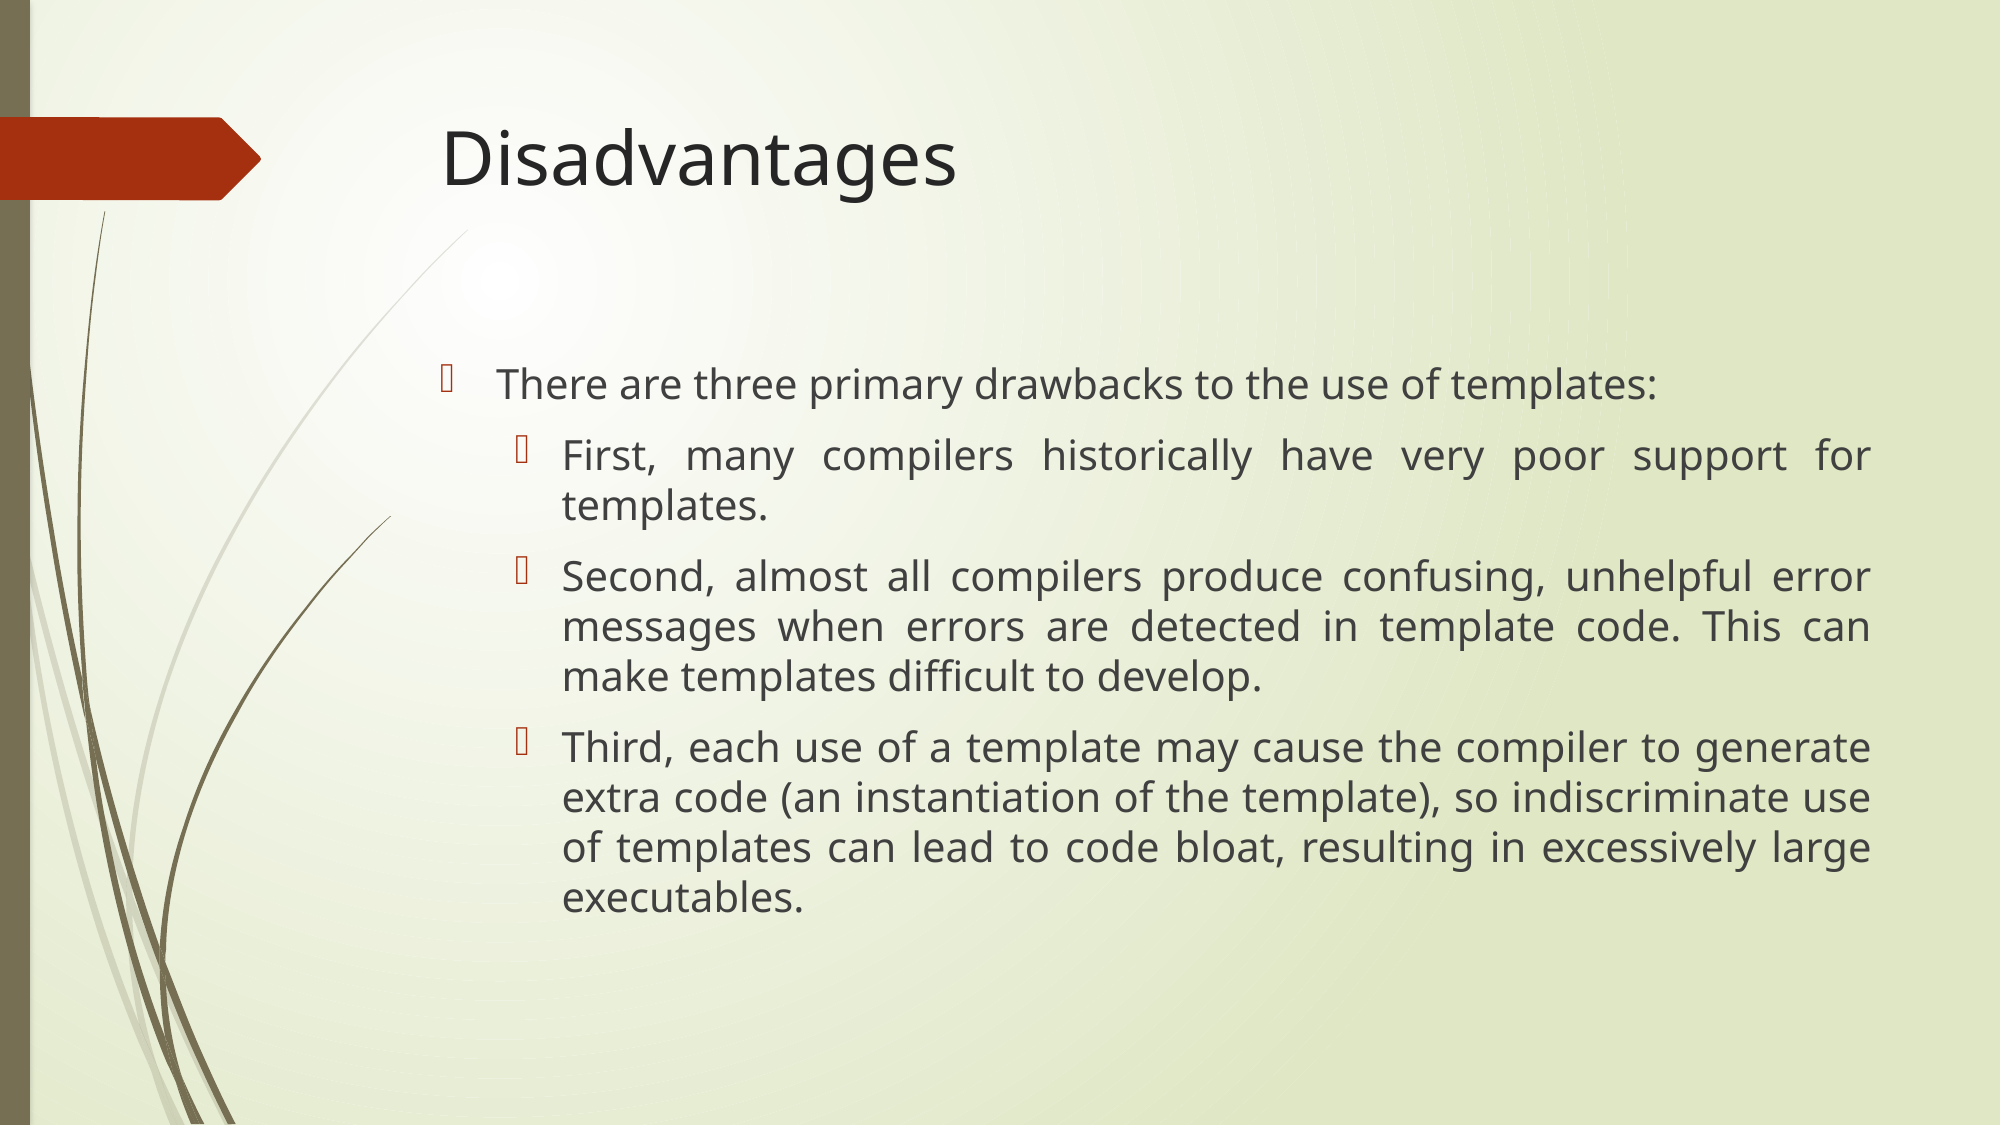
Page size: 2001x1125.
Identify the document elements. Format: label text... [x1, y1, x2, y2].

list There are three primary drawbacks to the use of templates: First, many compilers historically have very poor support for templates. Second, almost all compilers produce confusing, unhelpful error messages when errors are detected in template code. This can make templates difficult to develop. Third, each use of a template may cause the compiler to generate extra code (an instantiation of the template), so indiscriminate use of templates can lead to code bloat, resulting in excessively large executables. [424, 350, 1888, 970]
title Disadvantages [425, 102, 1888, 313]
